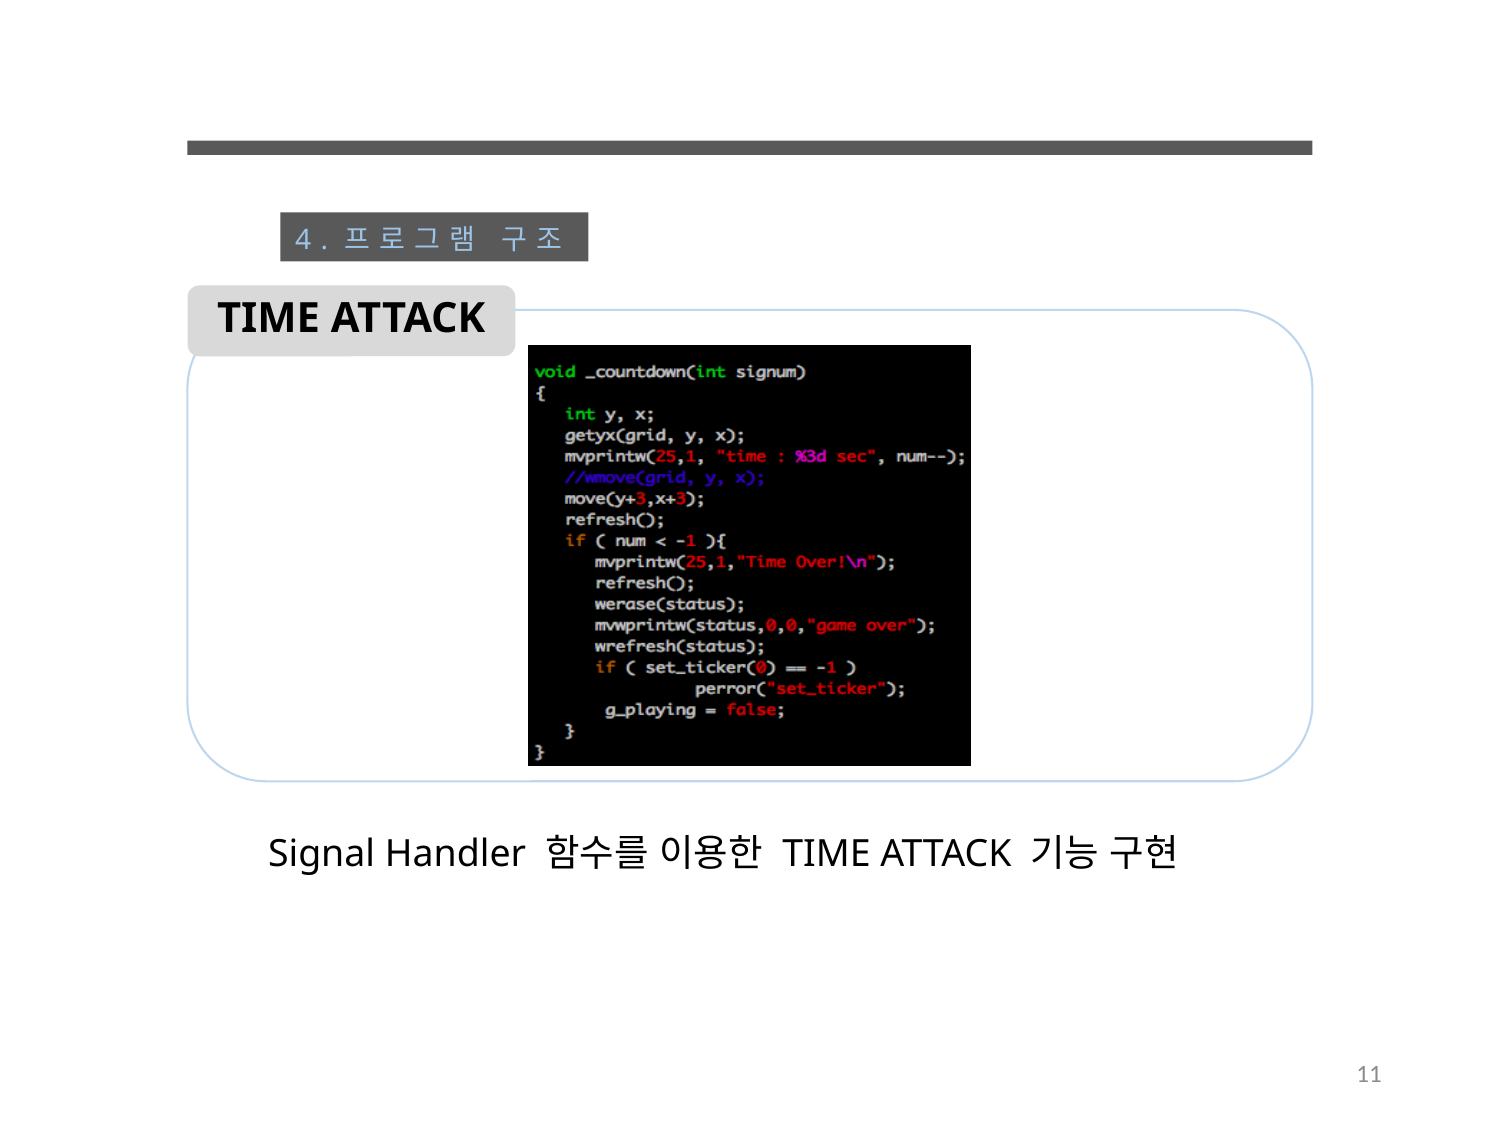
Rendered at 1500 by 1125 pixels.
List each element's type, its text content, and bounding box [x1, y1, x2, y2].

picture [528, 345, 971, 767]
text_box [186, 293, 516, 358]
text_box TIME ATTACK [187, 283, 516, 349]
text_box Signal Handler 함수를 이용한 TIME ATTACK 기능 구현 [253, 821, 1313, 881]
text_box [279, 211, 590, 262]
text_box [186, 308, 1314, 783]
slide_number 11 [1059, 1042, 1397, 1103]
text_box [186, 140, 1313, 156]
text_box 4.프로그램 구조 [280, 214, 622, 263]
